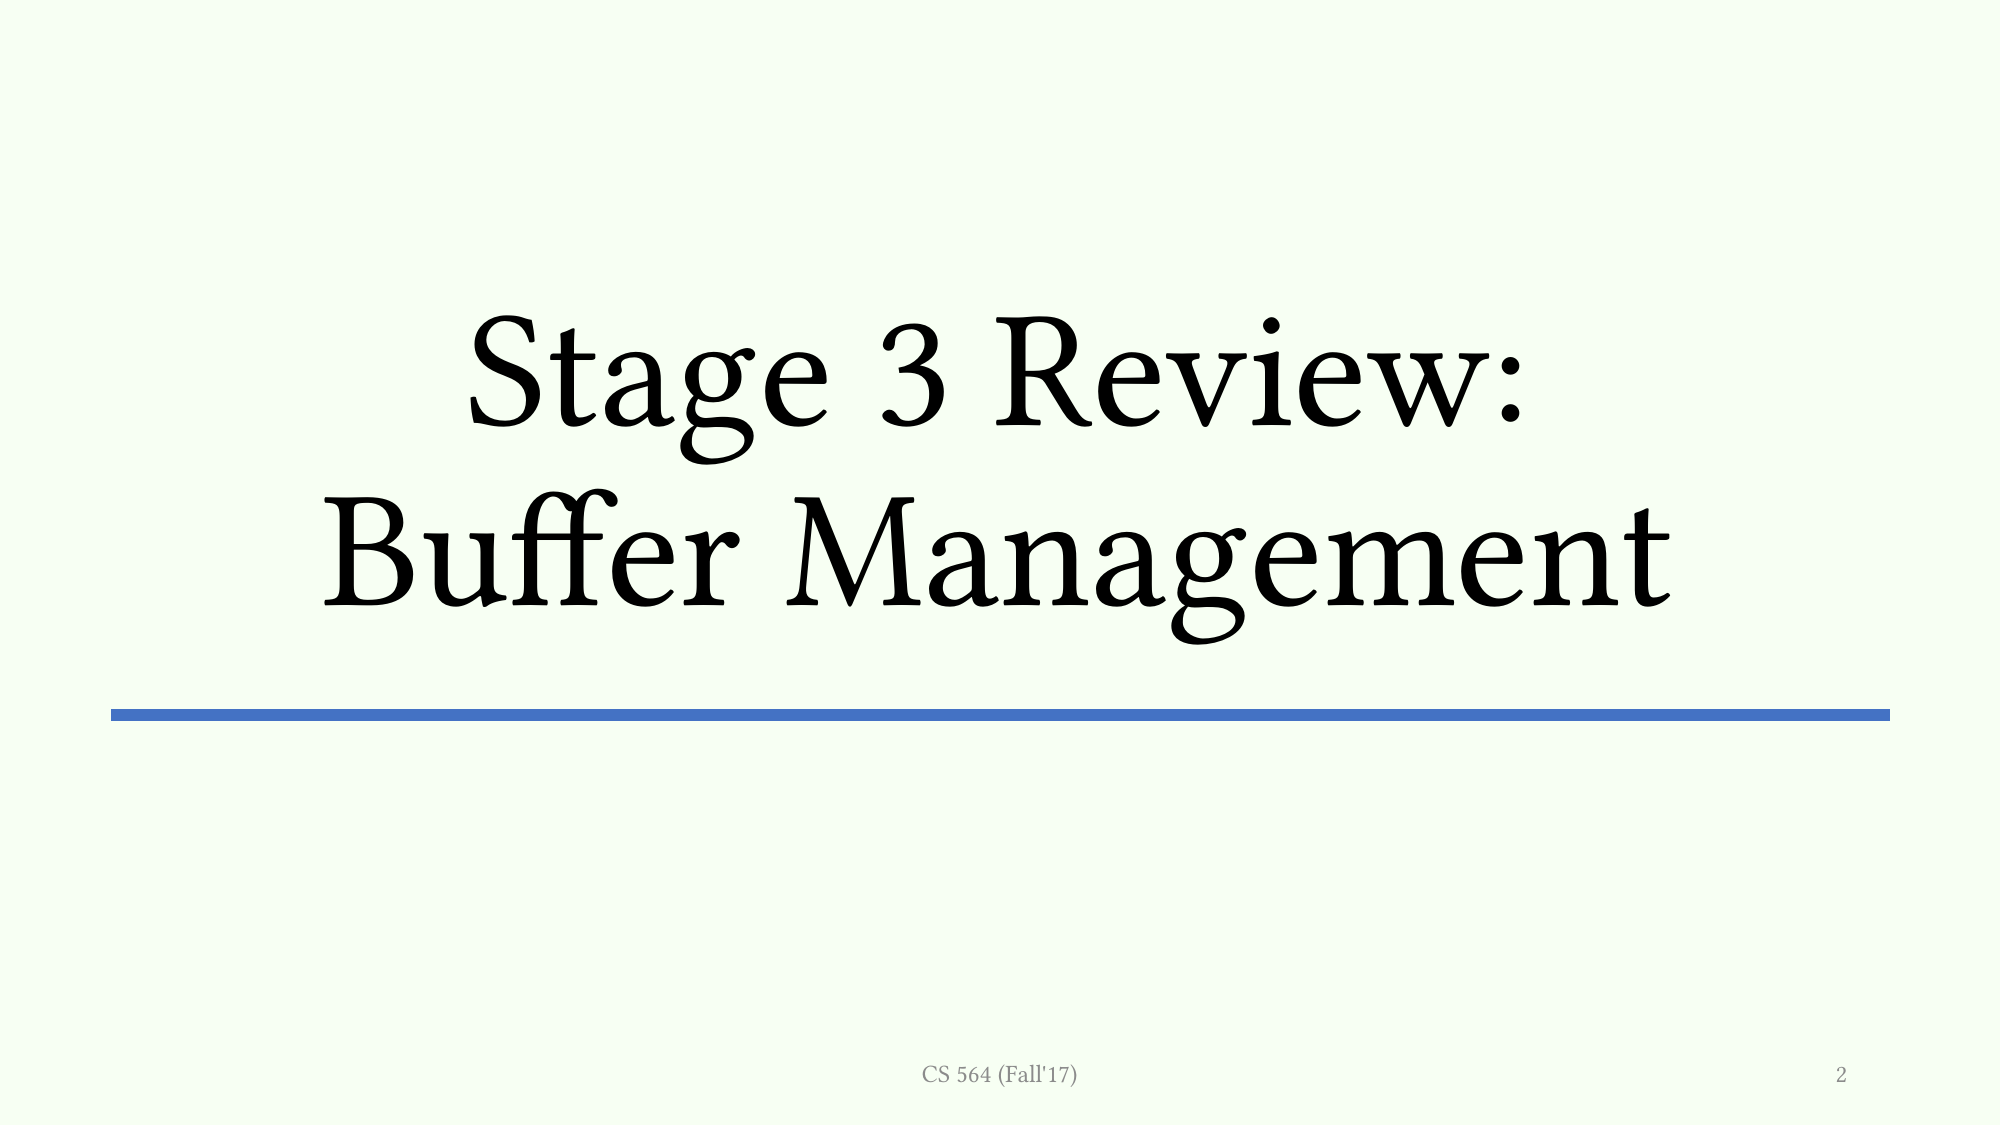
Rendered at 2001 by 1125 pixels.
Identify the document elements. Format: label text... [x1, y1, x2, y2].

title Stage 3 Review: Buffer Management [108, 177, 1890, 649]
slide_number 2 [1412, 1042, 1863, 1103]
footer CS 564 (Fall'17) [662, 1042, 1338, 1103]
